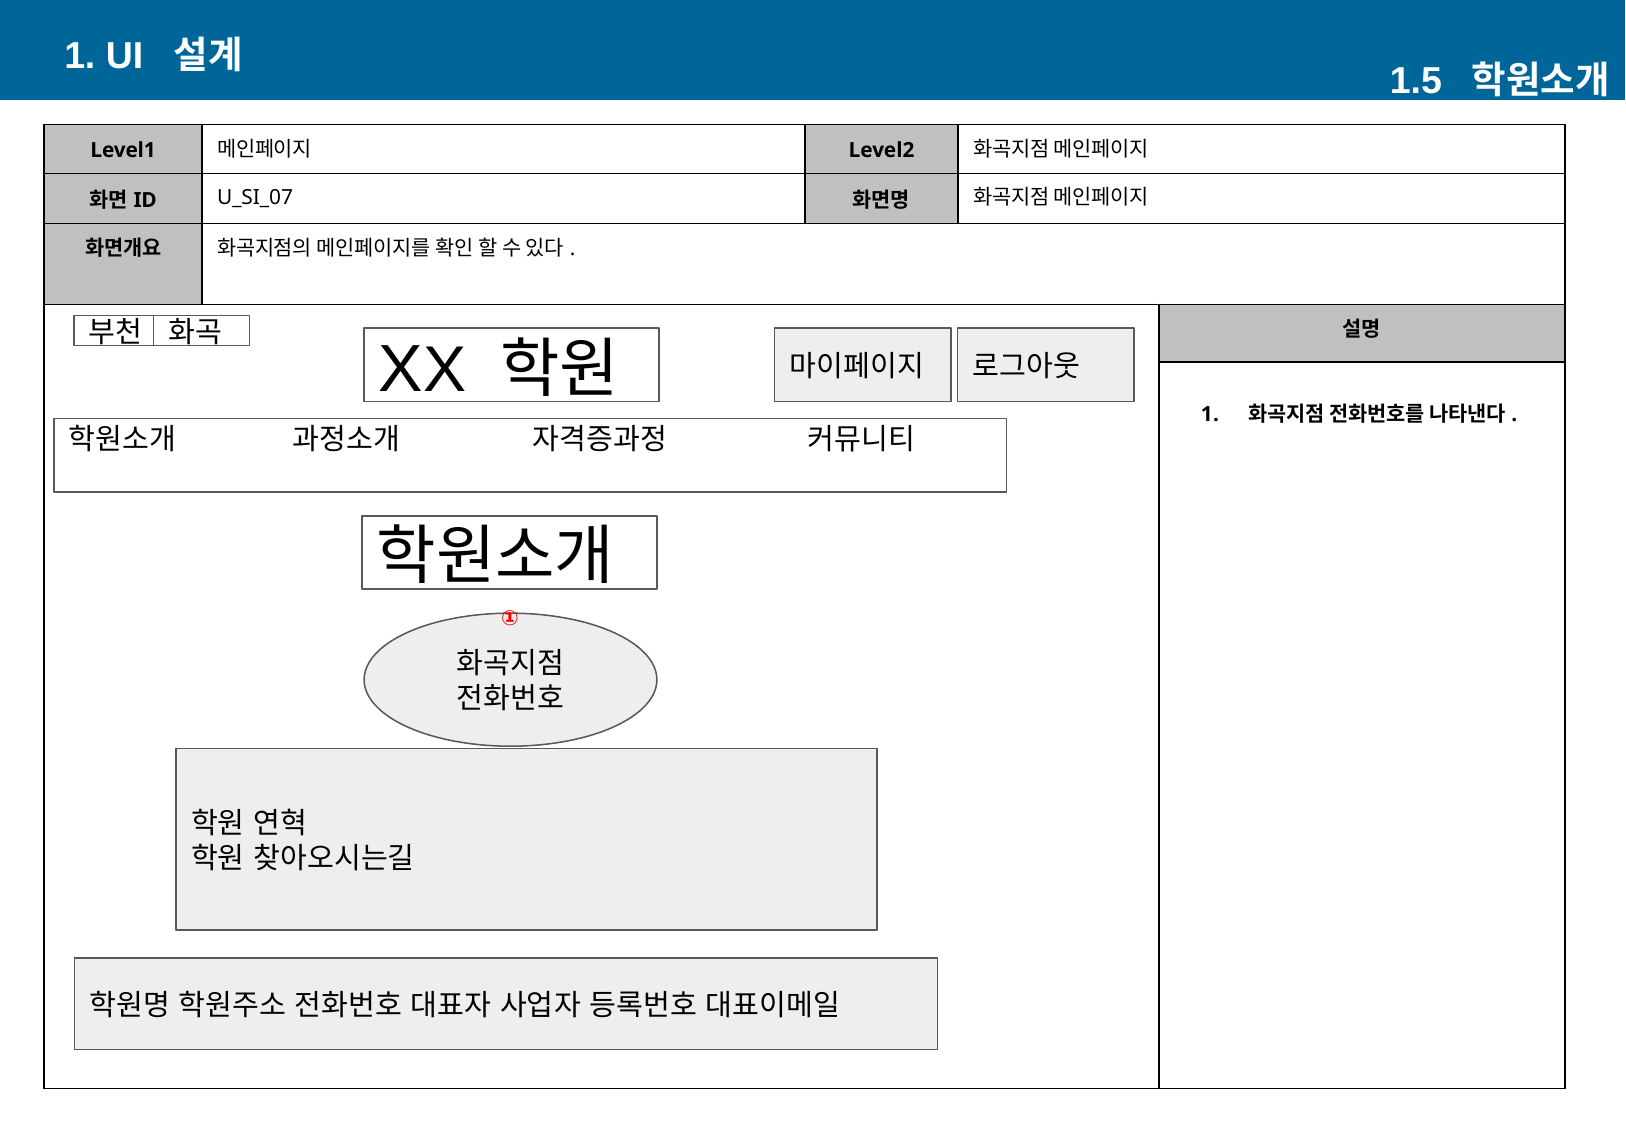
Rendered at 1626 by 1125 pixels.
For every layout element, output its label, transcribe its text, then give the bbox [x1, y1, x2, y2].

table_header Level2 [806, 125, 957, 173]
table_cell 화곡지점 메인페이지 [959, 174, 1564, 223]
table_cell U_SI_07 [203, 174, 804, 223]
table_cell 화면명 [806, 174, 957, 223]
table_header Level1 [45, 125, 201, 173]
text_box 화곡지점 전화번호 [364, 614, 657, 747]
text_box 학원명 학원주소 전화번호 대표자 사업자 등록번호 대표이메일 [74, 957, 938, 1050]
table_header 화곡지점 메인페이지 [959, 125, 1564, 173]
text_box ① [486, 592, 537, 643]
text_box 학원 연혁 학원 찾아오시는길 [176, 748, 878, 930]
text_box 학원소개 과정소개 자격증과정 커뮤니티 [53, 418, 1007, 492]
table_cell 화면ID [45, 174, 201, 223]
text_box 학원소개 [361, 515, 657, 590]
text_box 1.5 학원소개 [968, 53, 1625, 104]
table_cell ③ ① [45, 305, 1158, 1088]
text_box 로그아웃 [957, 328, 1134, 402]
text_box 1. UI 설계 [49, 28, 707, 79]
table_cell 화곡지점의 메인페이지를 확인 할 수 있다. [203, 224, 1564, 304]
text_box 부천 [73, 315, 153, 346]
table_cell 화면개요 [45, 224, 201, 304]
table_header 메인페이지 [203, 125, 804, 173]
table_cell 화곡지점 전화번호를 나타낸다. [1160, 363, 1564, 1088]
text_box 화곡 [153, 315, 250, 346]
text_box XX 학원 [364, 328, 659, 402]
text_box 마이페이지 [774, 328, 952, 402]
table_cell 설명 [1160, 305, 1564, 361]
